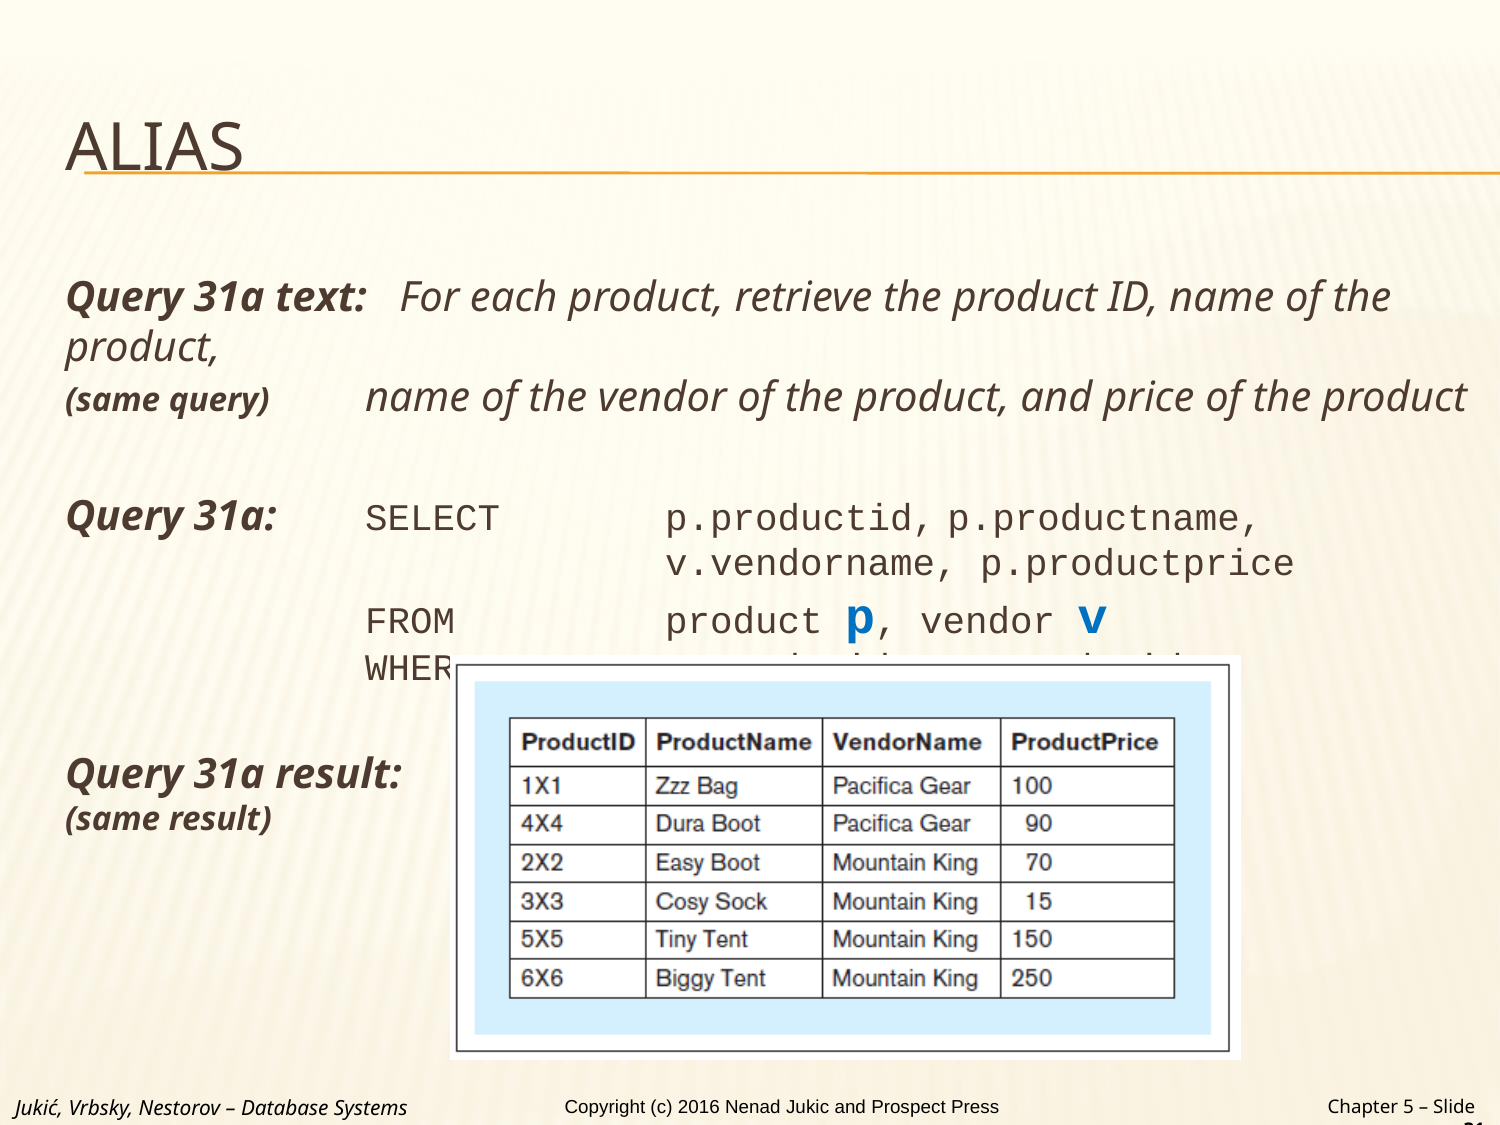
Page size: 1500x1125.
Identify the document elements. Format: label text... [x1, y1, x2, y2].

footer Jukić, Vrbsky, Nestorov – Database Systems [0, 1087, 625, 1125]
list Query 31a text: For each product, retrieve the product ID, name of the product, (same query) name of the vendor of the product, and price of the product Query 31a: SELECT p.productid, p.productname, v.vendorname, p.productprice FROM product p, vendor v WHERE p.vendorid = v.vendorid; Query 31a result: (same result) [50, 262, 1500, 1005]
picture [0, 0, 1500, 1125]
slide_number Chapter 5 – Slide 31 [1299, 1087, 1500, 1125]
title ALIAS [50, 75, 1475, 213]
